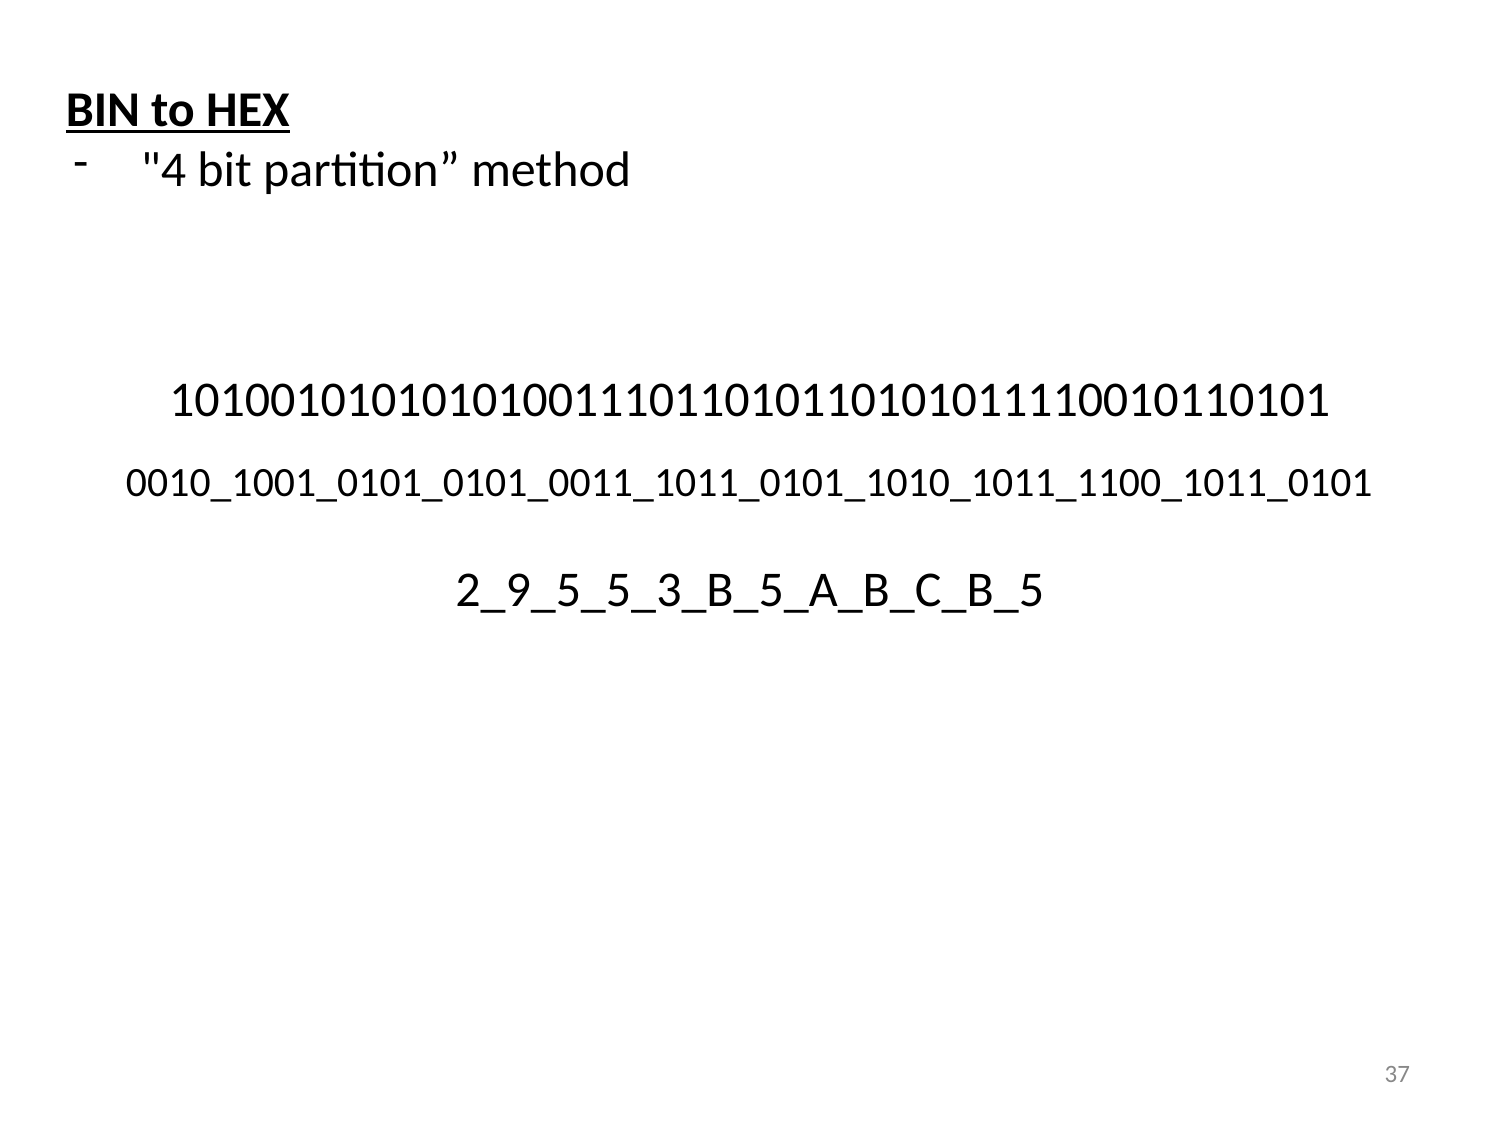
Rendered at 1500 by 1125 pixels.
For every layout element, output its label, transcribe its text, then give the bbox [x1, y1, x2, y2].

slide_number 37 [1074, 1042, 1425, 1103]
text_box BIN to HEX "4 bit partition” method [50, 69, 1449, 245]
text_box 0010_1001_0101_0101_0011_1011_0101_1010_1011_1100_1011_0101 [50, 439, 1449, 533]
text_box 2_9_5_5_3_B_5_A_B_C_B_5 [50, 541, 1449, 635]
title 1010010101010100111011010110101011110010110101 [85, 358, 1415, 439]
